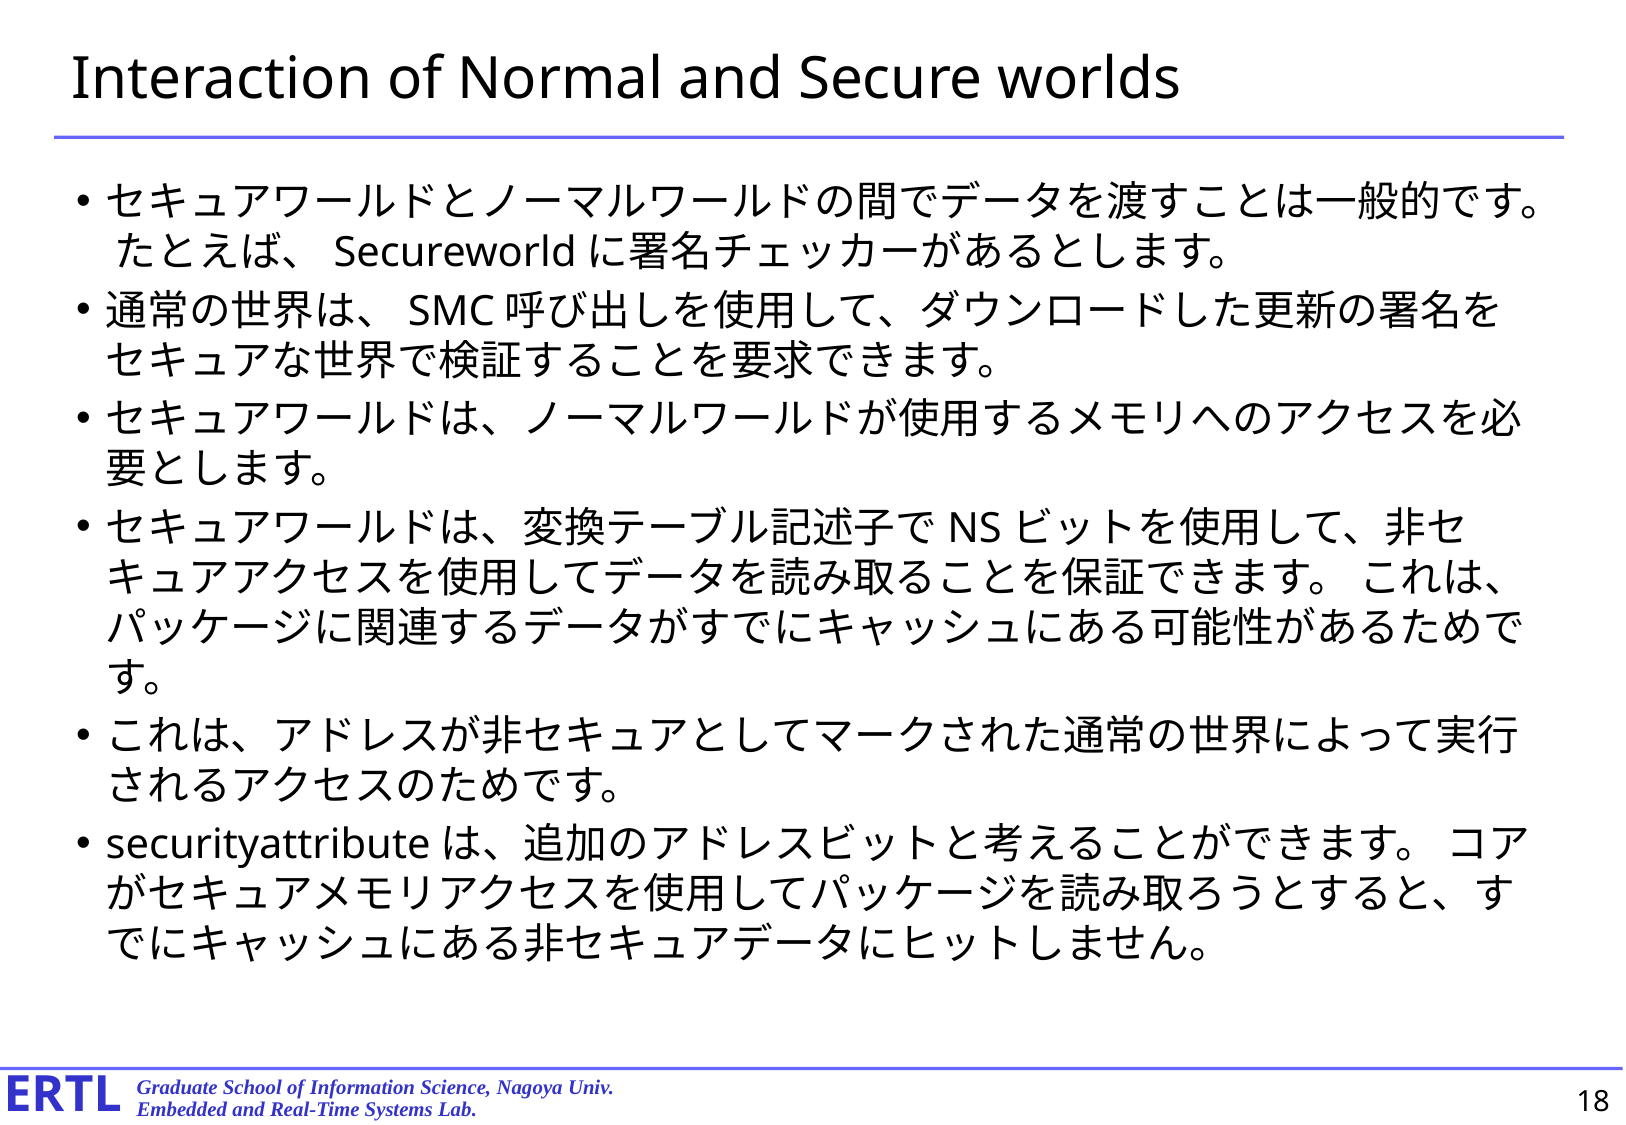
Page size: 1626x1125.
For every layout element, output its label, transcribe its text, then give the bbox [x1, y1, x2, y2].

list セキュアワールドとノーマルワールドの間でデータを渡すことは一般的です。 たとえば、Secureworldに署名チェッカーがあるとします。 通常の世界は、SMC呼び出しを使用して、ダウンロードした更新の署名をセキュアな世界で検証することを要求できます。 セキュアワールドは、ノーマルワールドが使用するメモリへのアクセスを必要とします。 セキュアワールドは、変換テーブル記述子でNSビットを使用して、非セキュアアクセスを使用してデータを読み取ることを保証できます。 これは、パッケージに関連するデータがすでにキャッシュにある可能性があるためです。 これは、アドレスが非セキュアとしてマークされた通常の世界によって実行されるアクセスのためです。 securityattributeは、追加のアドレスビットと考えることができます。 コアがセキュアメモリアクセスを使用してパッケージを読み取ろうとすると、すでにキャッシュにある非セキュアデータにヒットしません。 [60, 167, 1560, 1039]
slide_number 18 [1286, 1074, 1625, 1125]
title Interaction of Normal and Secure worlds [56, 37, 1504, 113]
